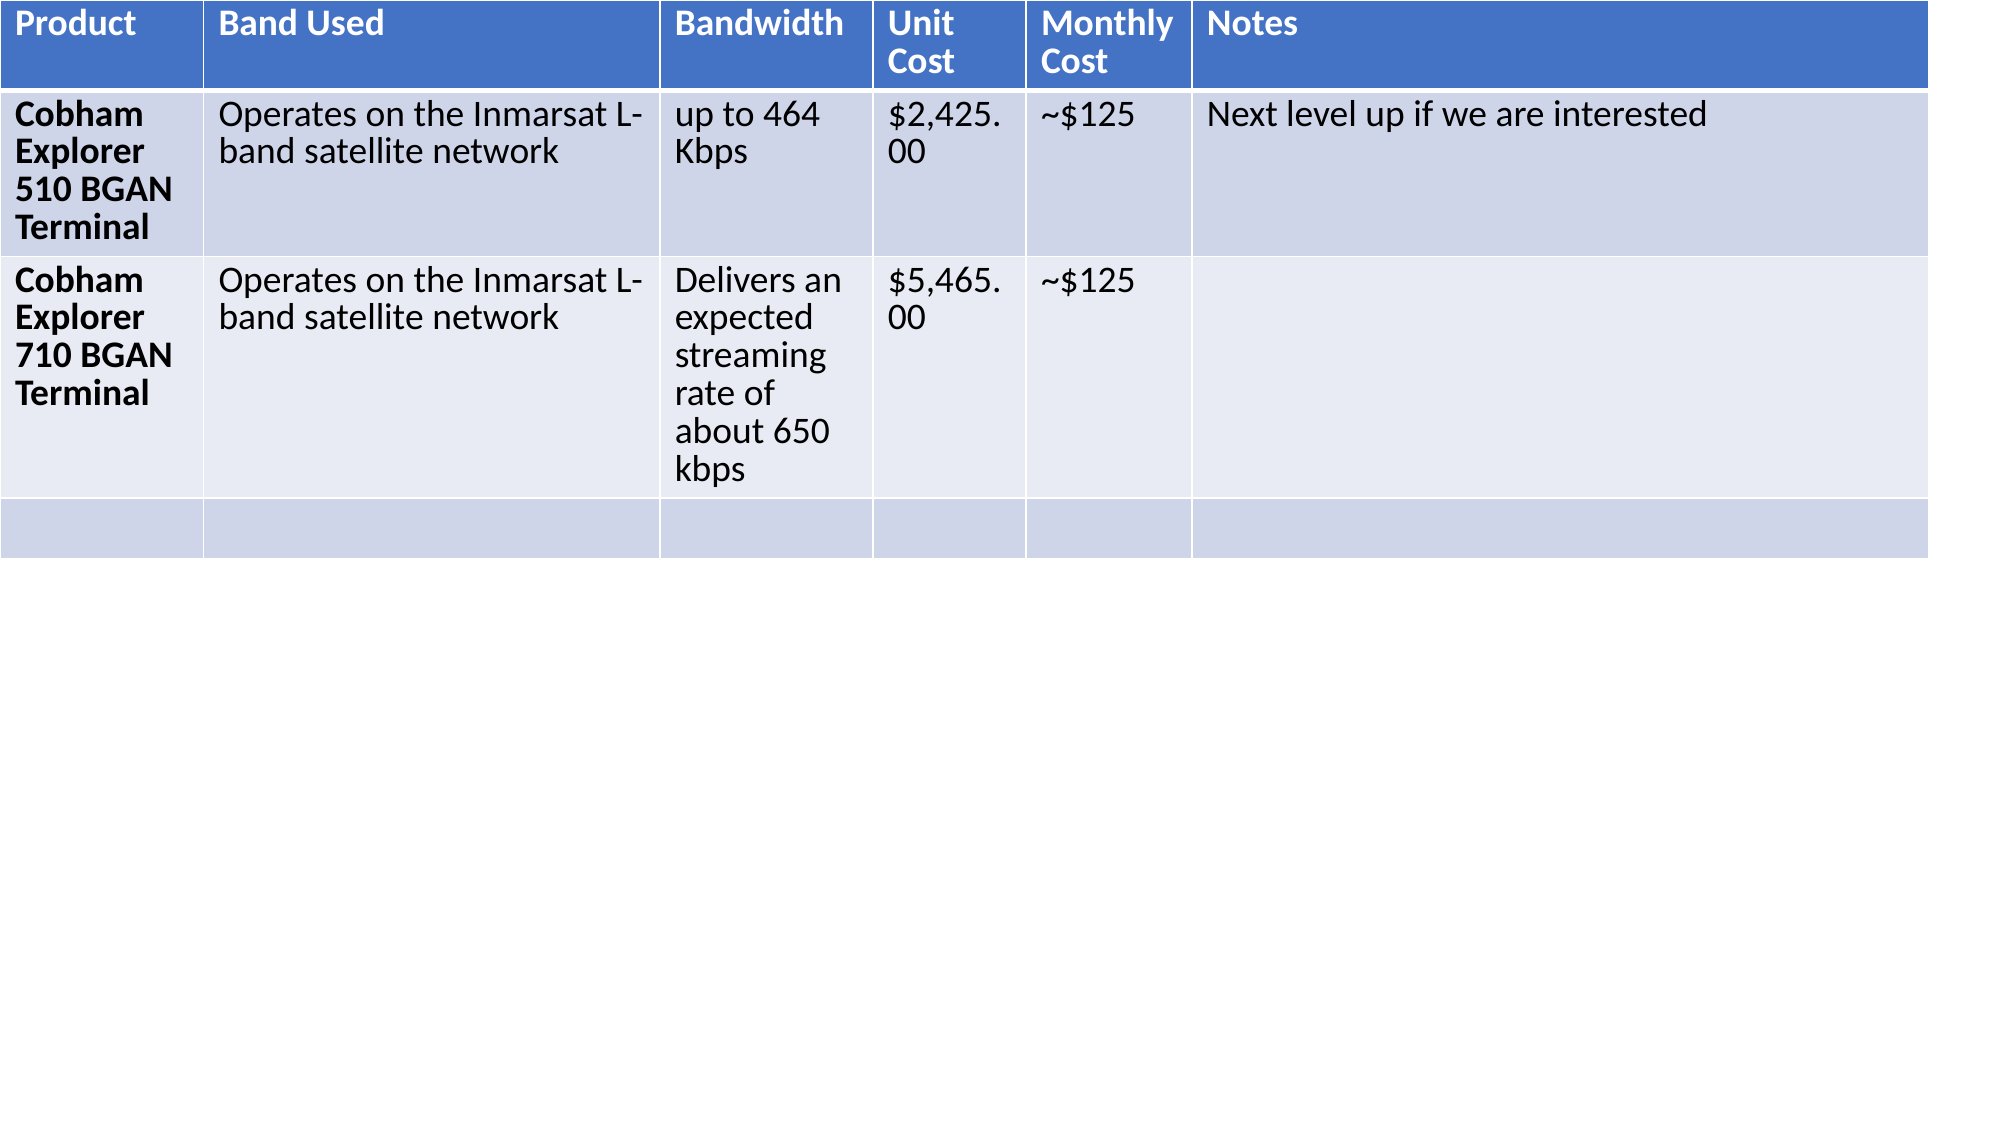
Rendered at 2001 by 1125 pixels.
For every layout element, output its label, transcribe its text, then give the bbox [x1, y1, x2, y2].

table_cell Delivers an expected streaming rate of about 650 kbps [661, 257, 872, 497]
table_header Product [1, 1, 203, 88]
table_cell Operates on the Inmarsat L-band satellite network [204, 257, 659, 497]
table_header Notes [1193, 1, 1928, 88]
table_cell $2,425.00 [874, 93, 1025, 256]
table_header Bandwidth [661, 1, 872, 88]
table_header Band Used [204, 1, 659, 88]
table_cell [204, 499, 659, 558]
table_cell [1193, 499, 1928, 558]
table_cell Cobham Explorer 710 BGAN Terminal [1, 257, 203, 497]
table_cell up to 464 Kbps [661, 93, 872, 256]
table_cell $5,465.00 [874, 257, 1025, 497]
table_cell [661, 499, 872, 558]
table_cell [1193, 257, 1928, 497]
table_cell Operates on the Inmarsat L-band satellite network [204, 93, 659, 256]
table_cell Cobham Explorer 510 BGAN Terminal [1, 93, 203, 256]
table_cell [874, 499, 1025, 558]
table_cell [1, 499, 203, 558]
table_cell Next level up if we are interested [1193, 93, 1928, 256]
table_cell [1027, 499, 1191, 558]
table_cell ~$125 [1027, 257, 1191, 497]
table_header Monthly Cost [1027, 1, 1191, 88]
table_header Unit Cost [874, 1, 1025, 88]
table_cell ~$125 [1027, 93, 1191, 256]
